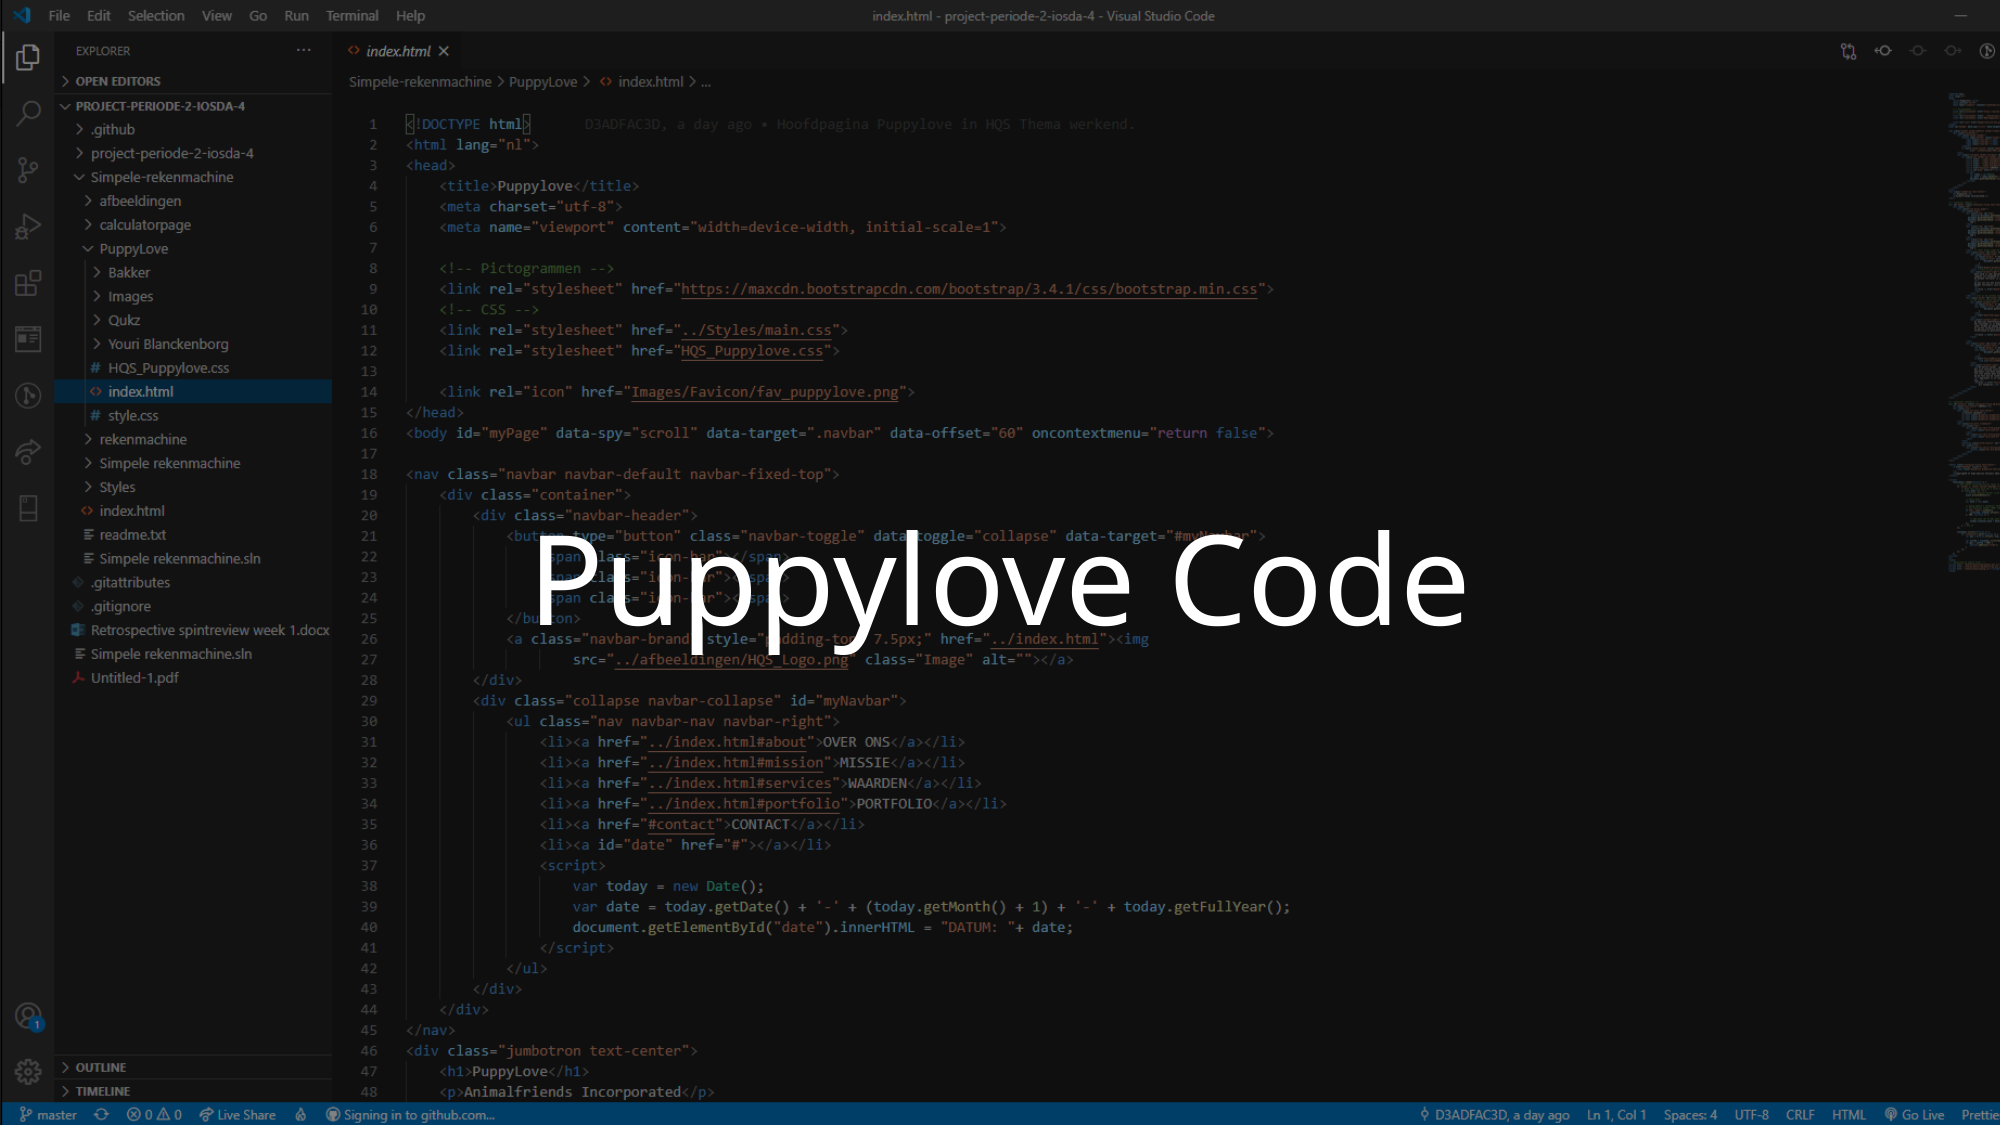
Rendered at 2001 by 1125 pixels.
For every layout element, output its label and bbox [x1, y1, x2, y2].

list [0, 0, 2000, 1125]
